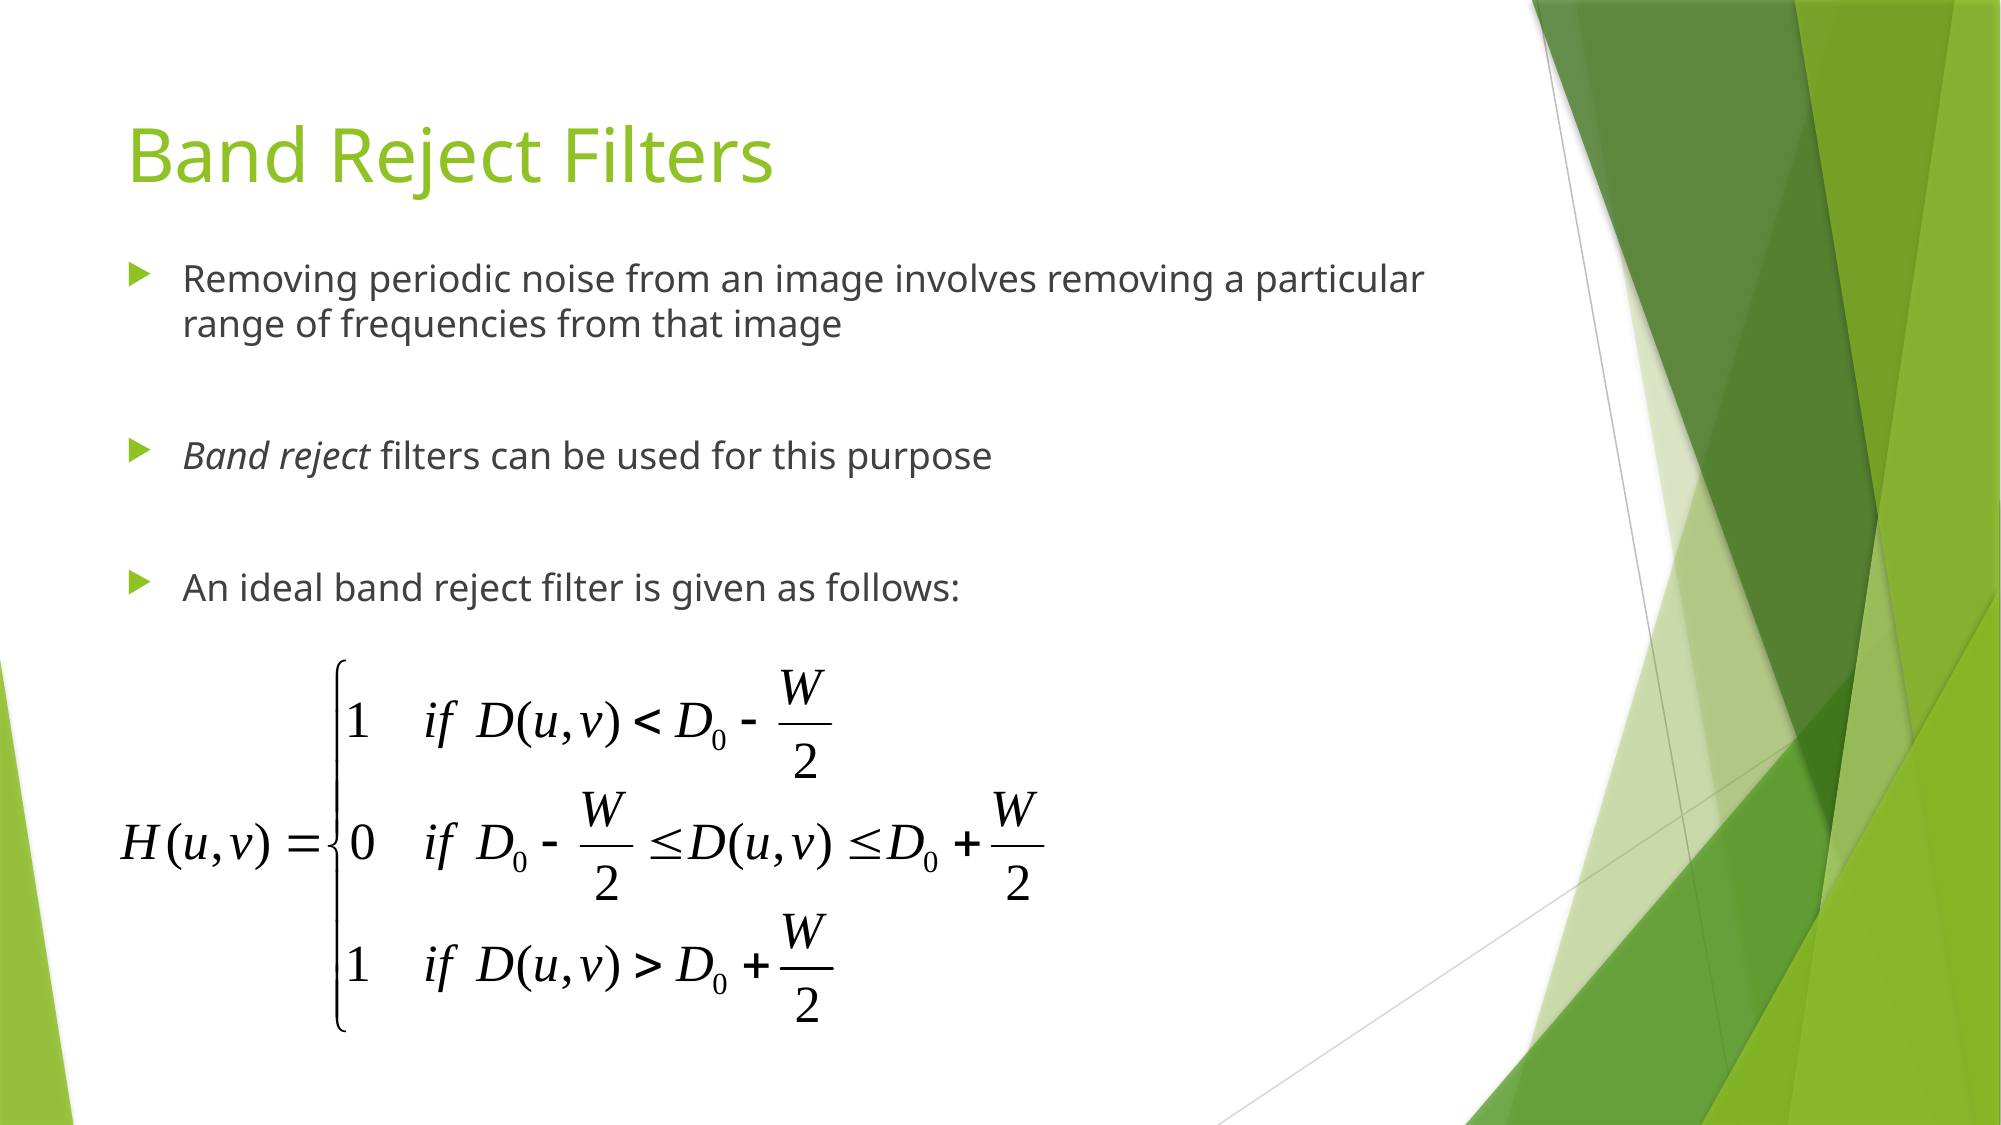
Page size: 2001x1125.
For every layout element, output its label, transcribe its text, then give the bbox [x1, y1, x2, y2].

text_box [110, 649, 1054, 1044]
list Removing periodic noise from an image involves removing a particular range of frequencies from that image Band reject filters can be used for this purpose An ideal band reject filter is given as follows: [111, 247, 1537, 1125]
title Band Reject Filters [111, 99, 1522, 247]
